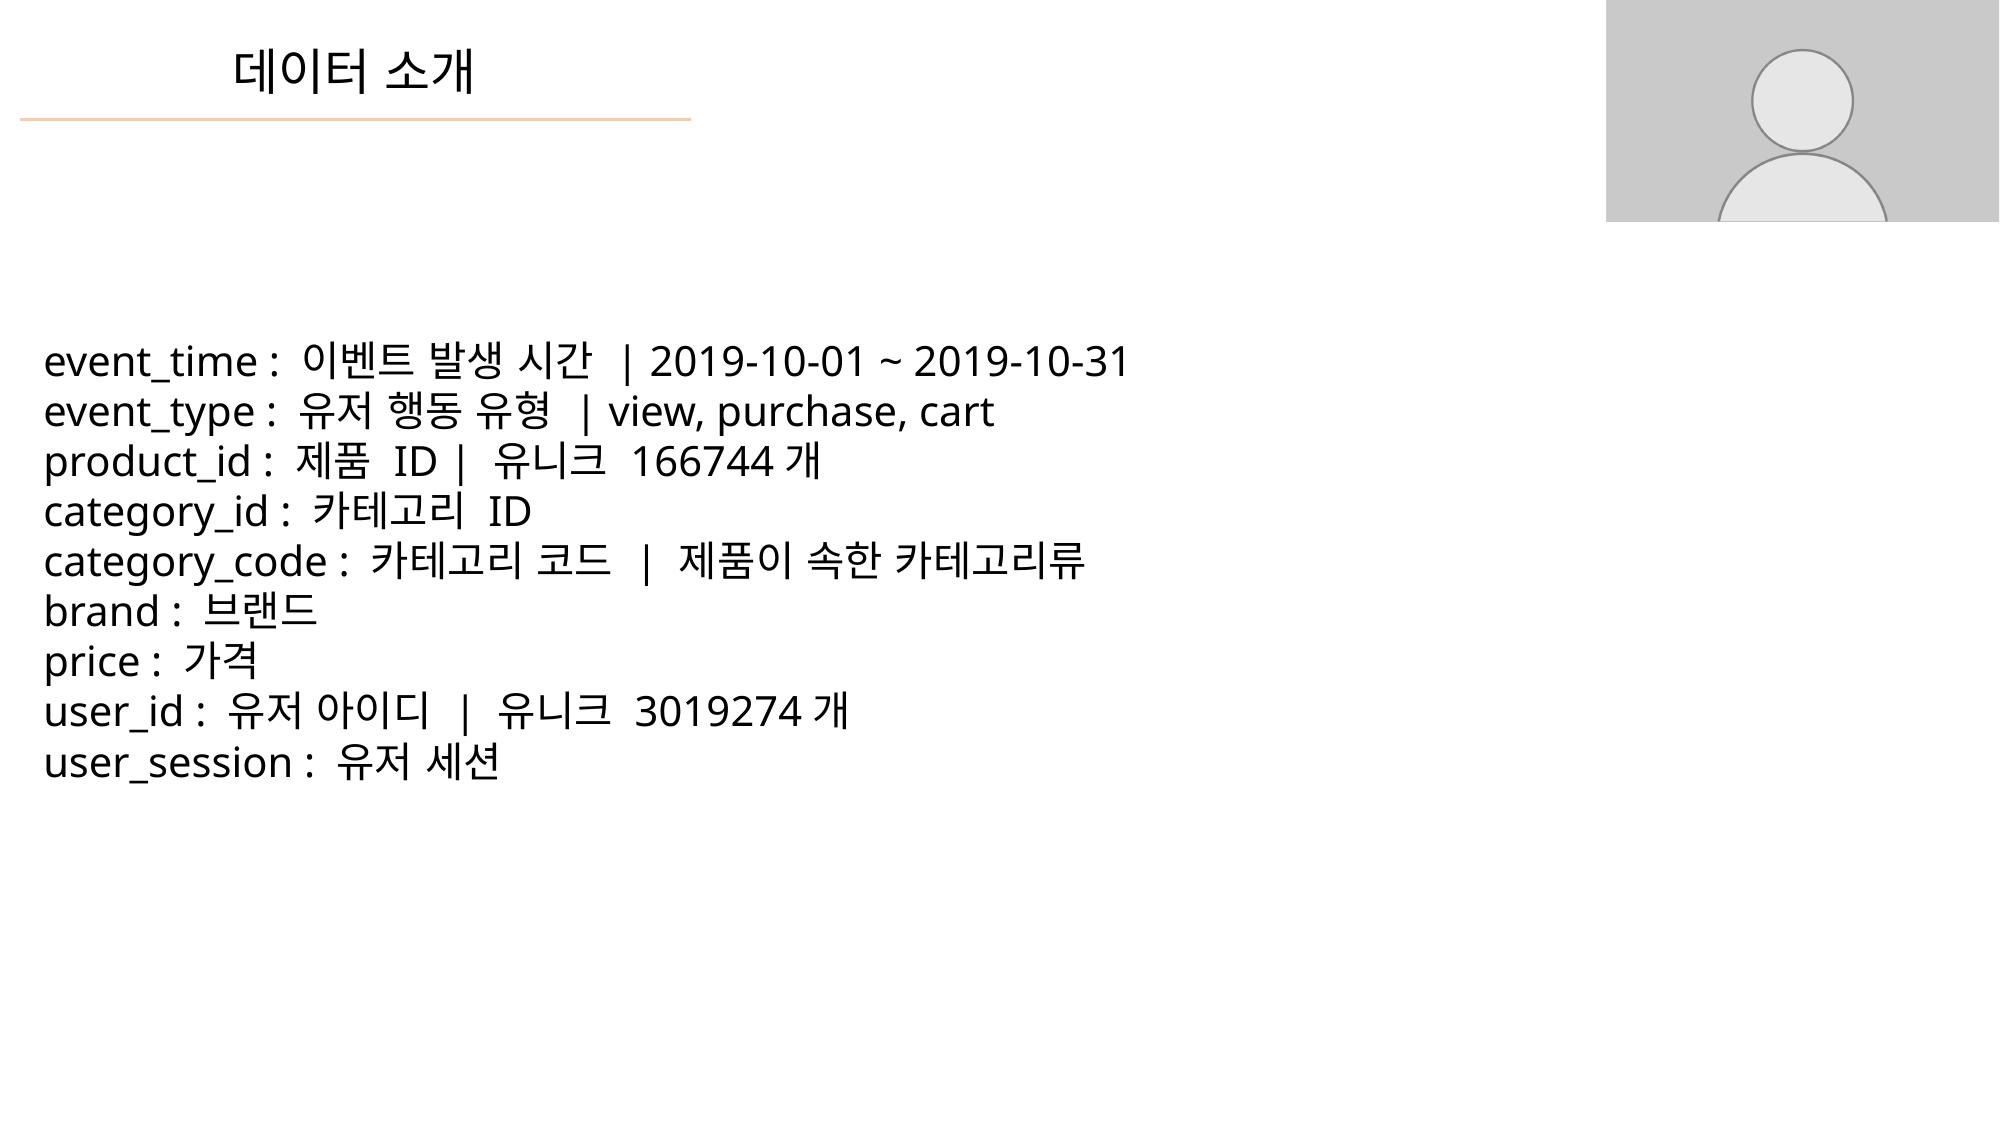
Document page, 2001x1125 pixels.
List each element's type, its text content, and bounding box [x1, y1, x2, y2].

picture [1606, 0, 2000, 222]
text_box event_time : 이벤트 발생 시간 | 2019-10-01 ~ 2019-10-31 event_type : 유저 행동 유형 | view, purchase, cart product_id : 제품 ID | 유니크 166744개 category_id : 카테고리 ID category_code : 카테고리 코드 | 제품이 속한 카테고리류 brand : 브랜드 price : 가격 user_id : 유저 아이디 | 유니크 3019274개 user_session : 유저 세션 [28, 327, 1930, 793]
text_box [19, 33, 692, 120]
